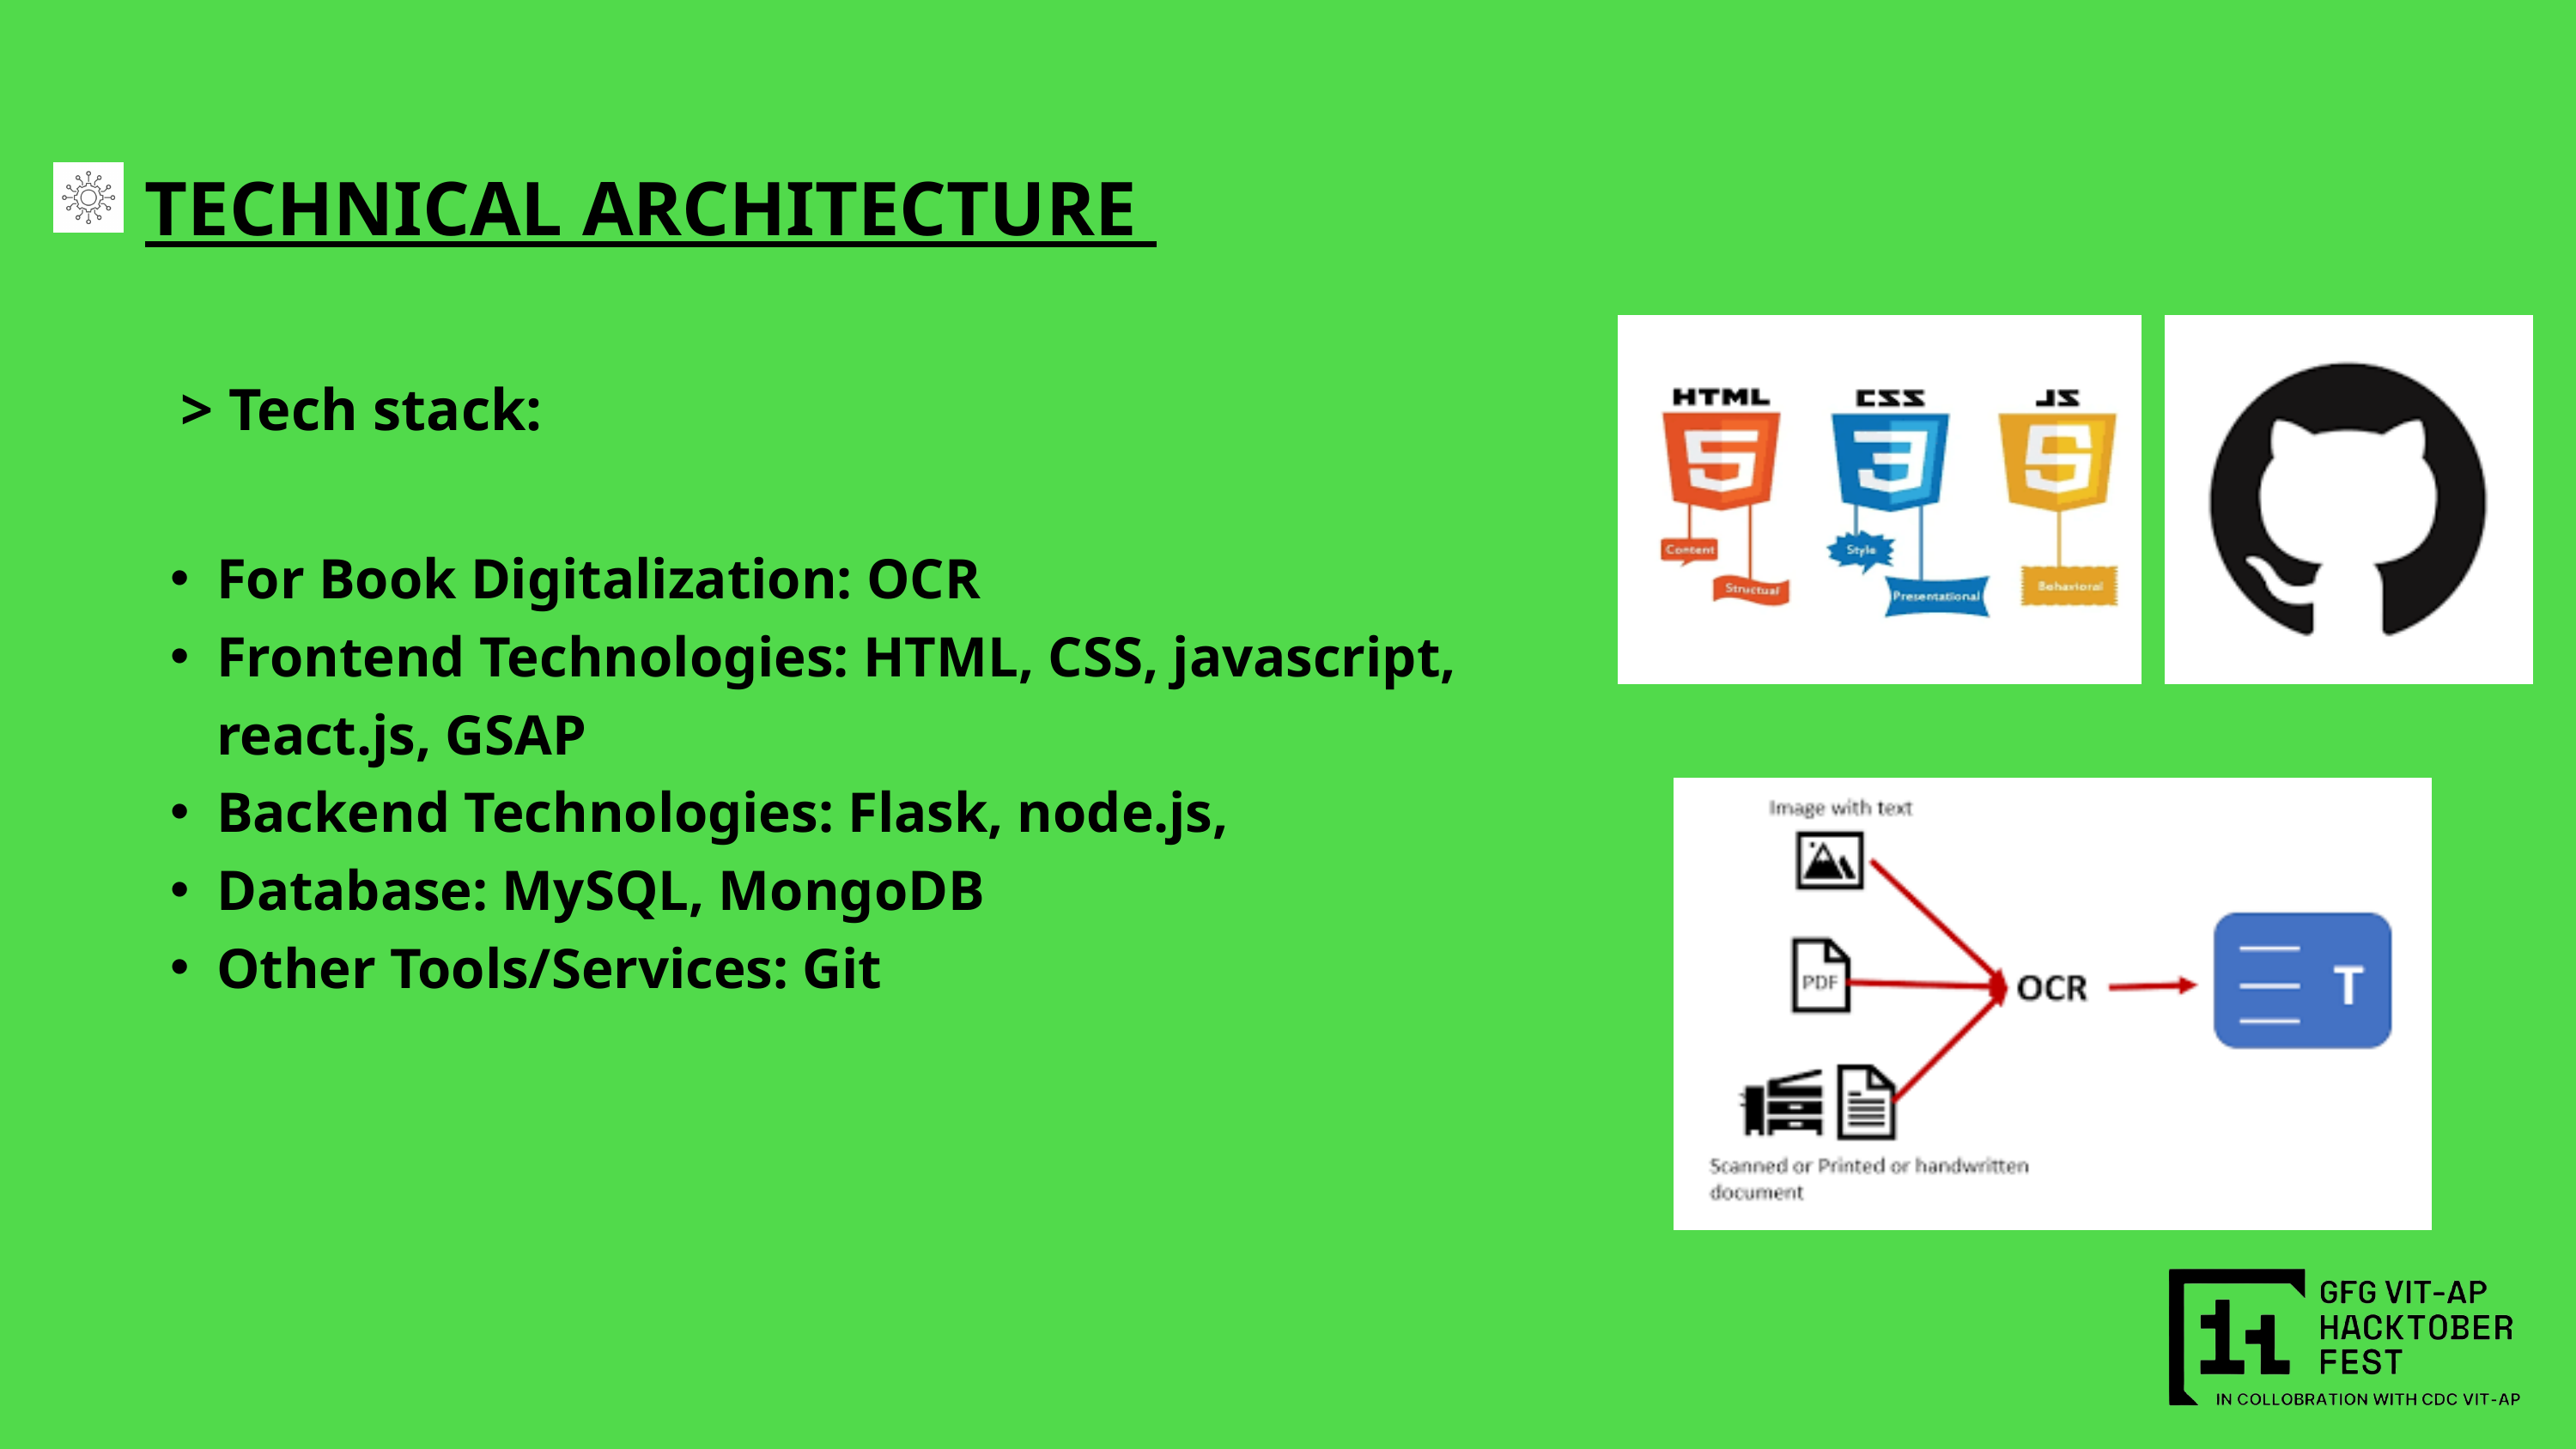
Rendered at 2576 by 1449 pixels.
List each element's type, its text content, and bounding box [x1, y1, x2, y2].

picture [2164, 315, 2534, 684]
picture [53, 162, 125, 233]
picture [1674, 778, 2576, 1449]
text_box TECHNICAL ARCHITECTURE [144, 144, 2432, 357]
picture [1618, 315, 2142, 684]
text_box For Book Digitalization: OCR Frontend Technologies: HTML, CSS, javascript, react.js, GSAP Backend Technologies: Flask, node.js, Database: MySQL, MongoDB Other Tools/Services: Git [124, 531, 1551, 1000]
text_box > Tech stack: [123, 360, 620, 520]
